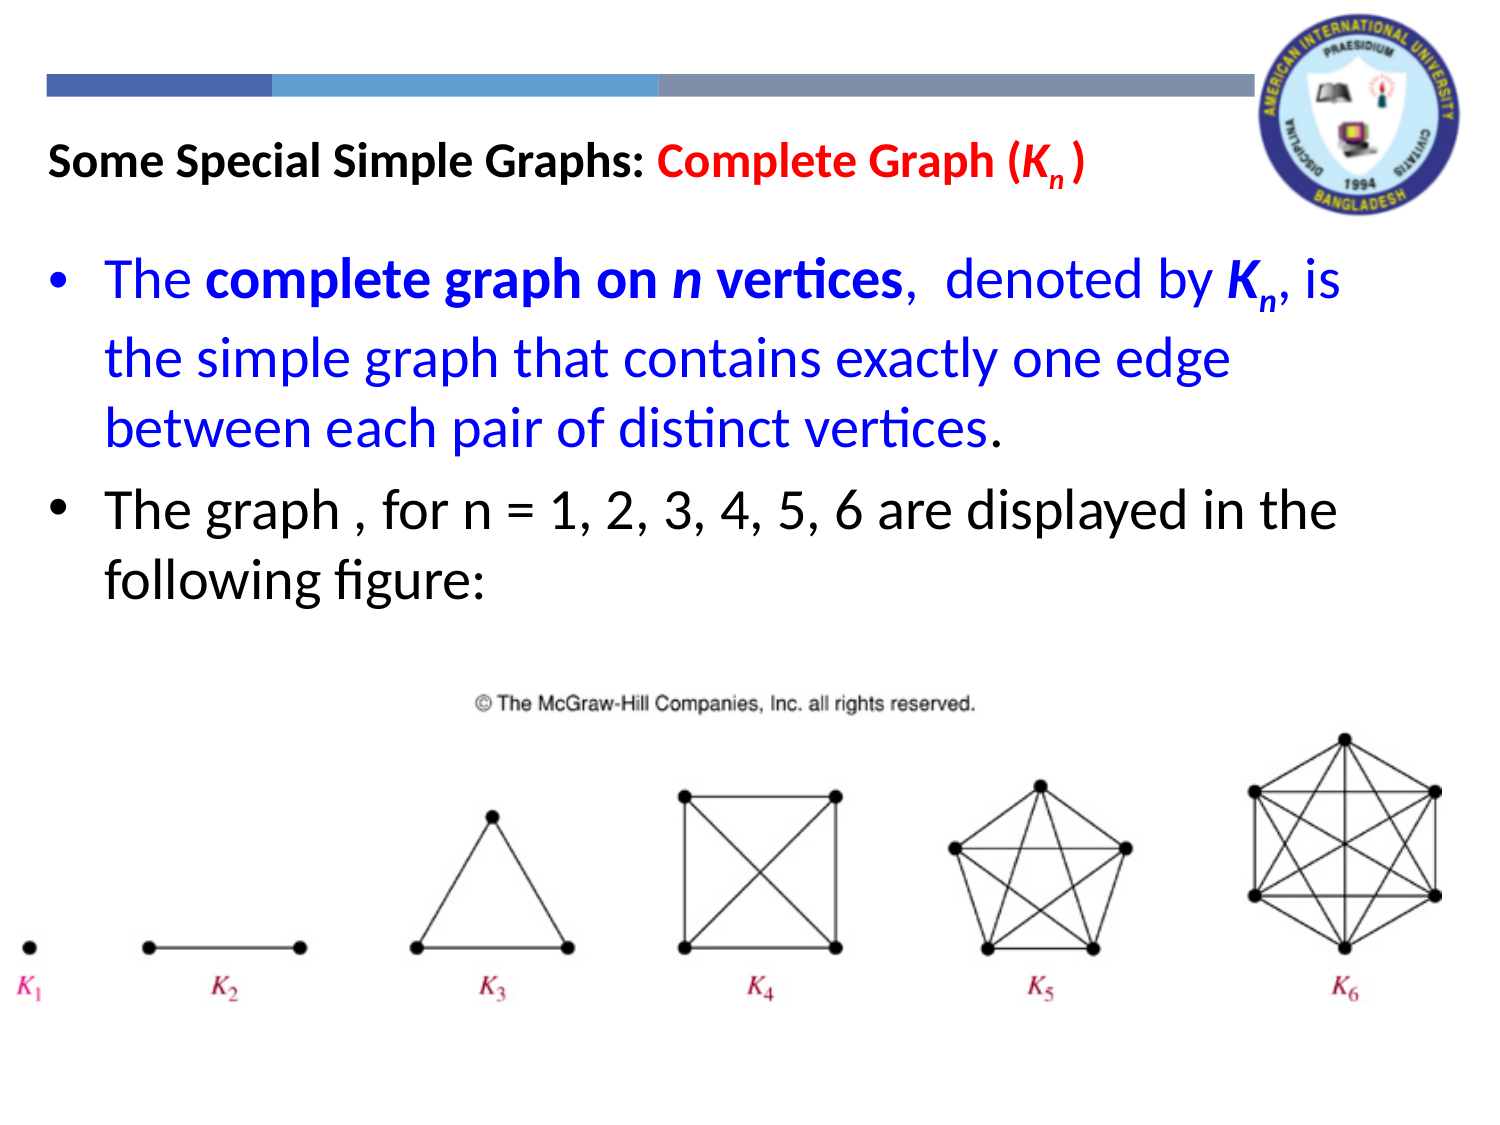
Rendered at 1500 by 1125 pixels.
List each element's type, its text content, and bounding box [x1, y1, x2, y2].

picture [16, 690, 1443, 1008]
text_box The complete graph on n vertices, denoted by Kn, is the simple graph that contains exactly one edge between each pair of distinct vertices. The graph , for n = 1, 2, 3, 4, 5, 6 are displayed in the following figure: [33, 232, 1425, 688]
picture [1254, 9, 1465, 221]
text_box Some Special Simple Graphs: Complete Graph (Kn ) [33, 119, 1237, 201]
